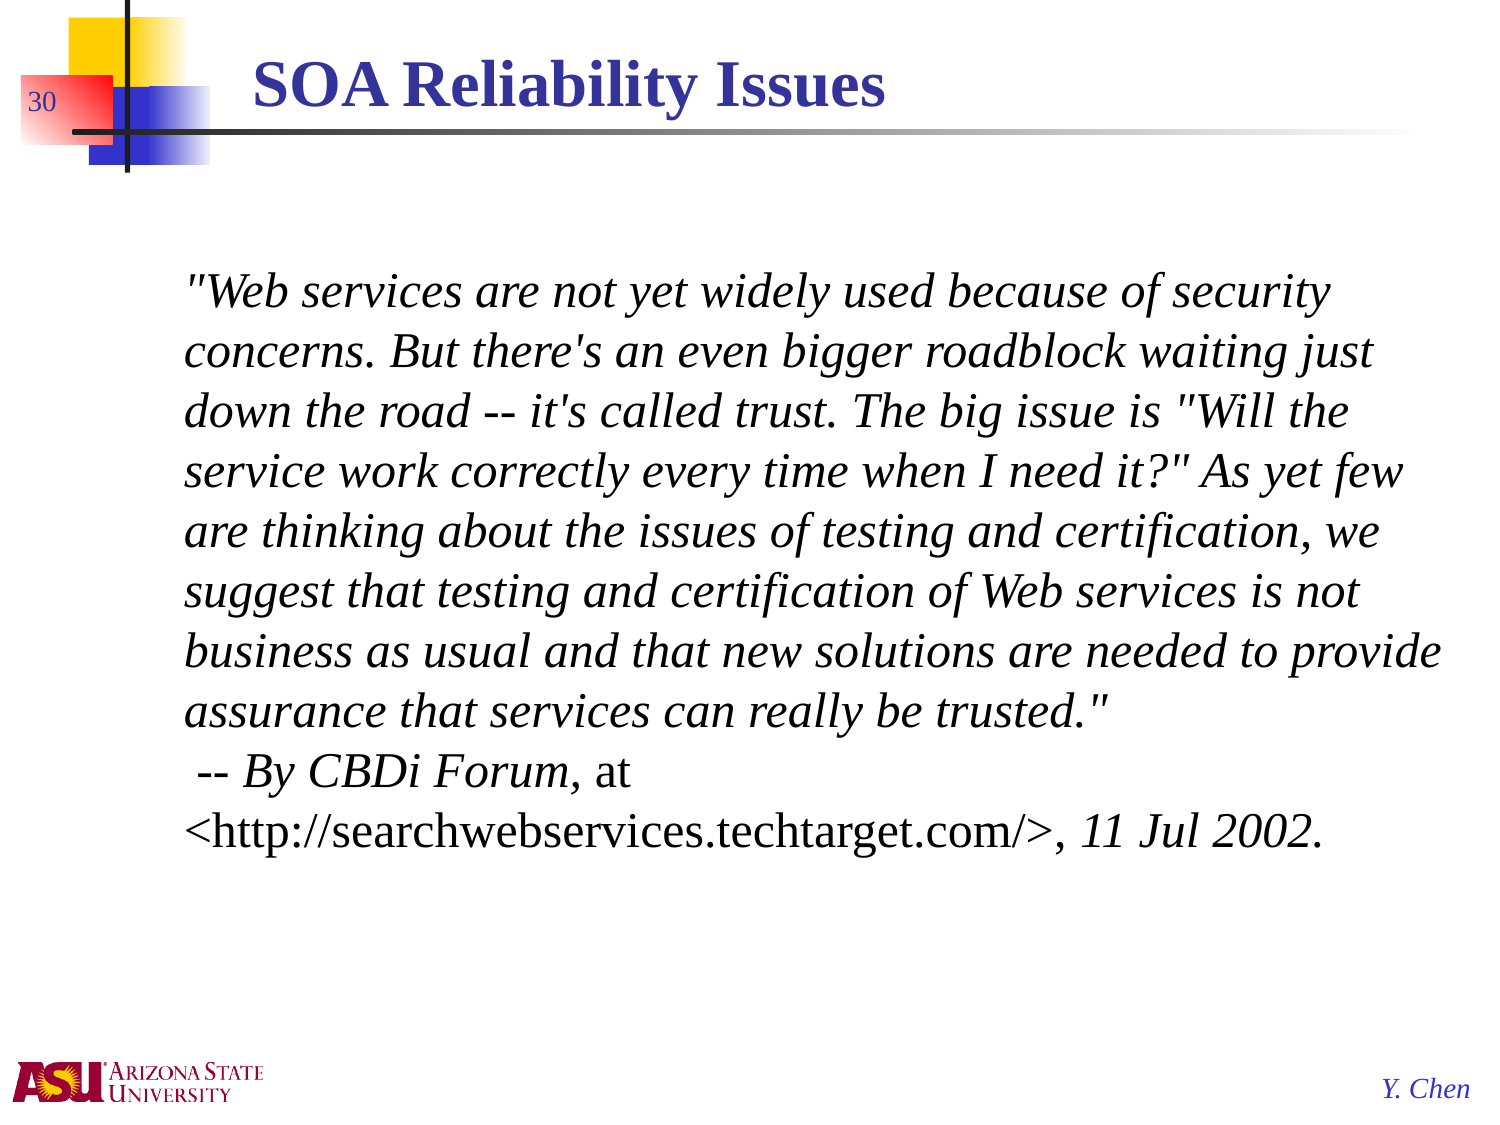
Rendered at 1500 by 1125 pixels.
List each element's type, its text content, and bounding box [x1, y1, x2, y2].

slide_number 30 [12, 49, 126, 126]
picture [12, 1062, 263, 1102]
list "Web services are not yet widely used because of security concerns. But there's an even bigger roadblock waiting just down the road -- it's called trust. The big issue is "Will the service work correctly every time when I need it?" As yet few are thinking about the issues of testing and certification, we suggest that testing and certification of Web services is not business as usual and that new solutions are needed to provide assurance that services can really be trusted." -- By CBDi Forum, at <http://searchwebservices.techtarget.com/>, 11 Jul 2002. [112, 249, 1469, 1006]
title SOA Reliability Issues [237, 24, 1488, 128]
